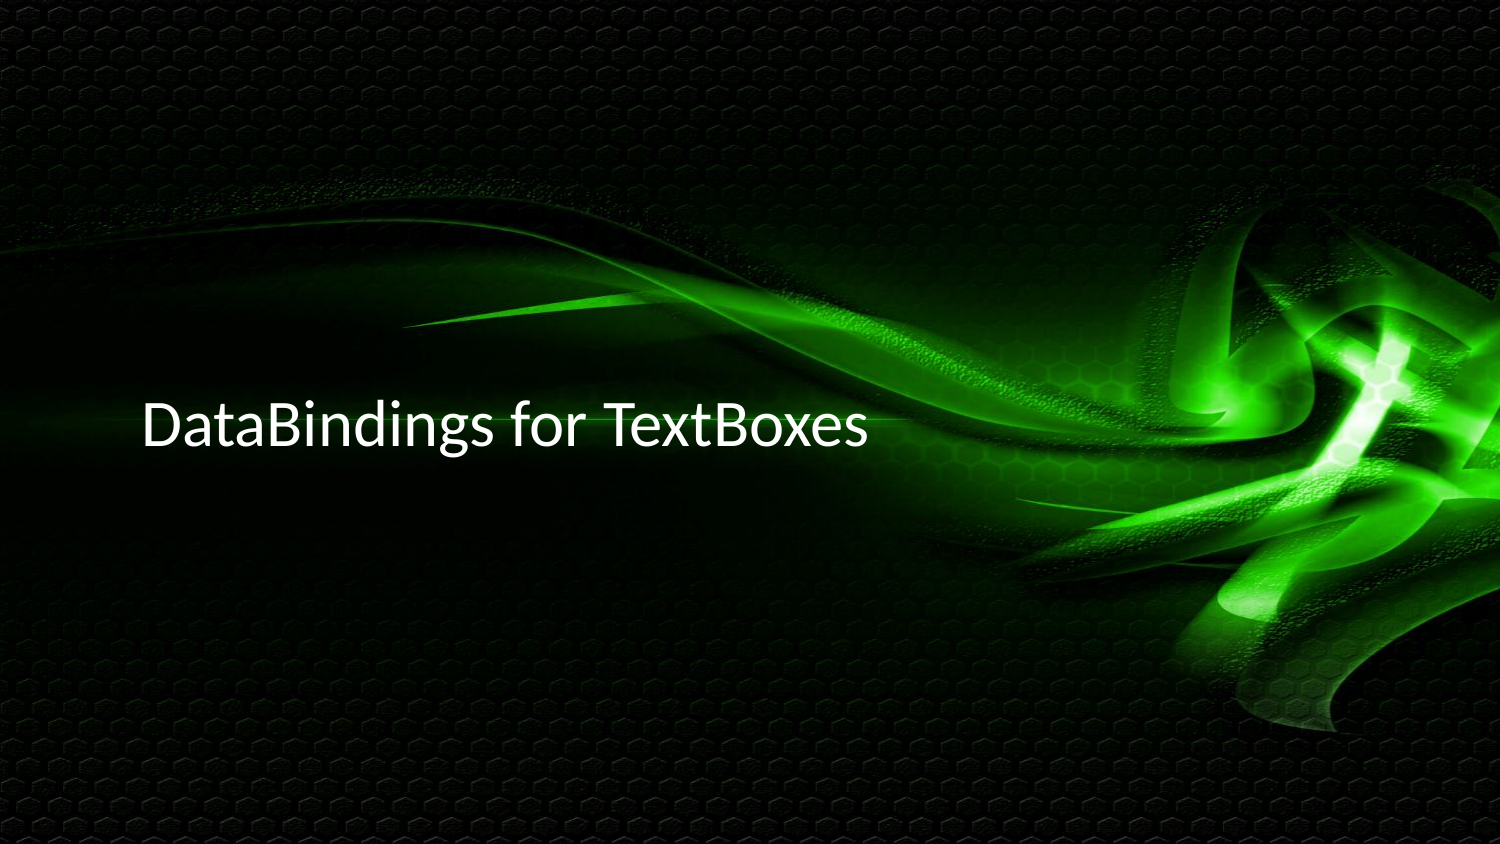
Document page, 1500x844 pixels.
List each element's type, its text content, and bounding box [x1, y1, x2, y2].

list DataBindings for TextBoxes [111, 371, 1387, 482]
picture [0, 0, 1500, 844]
